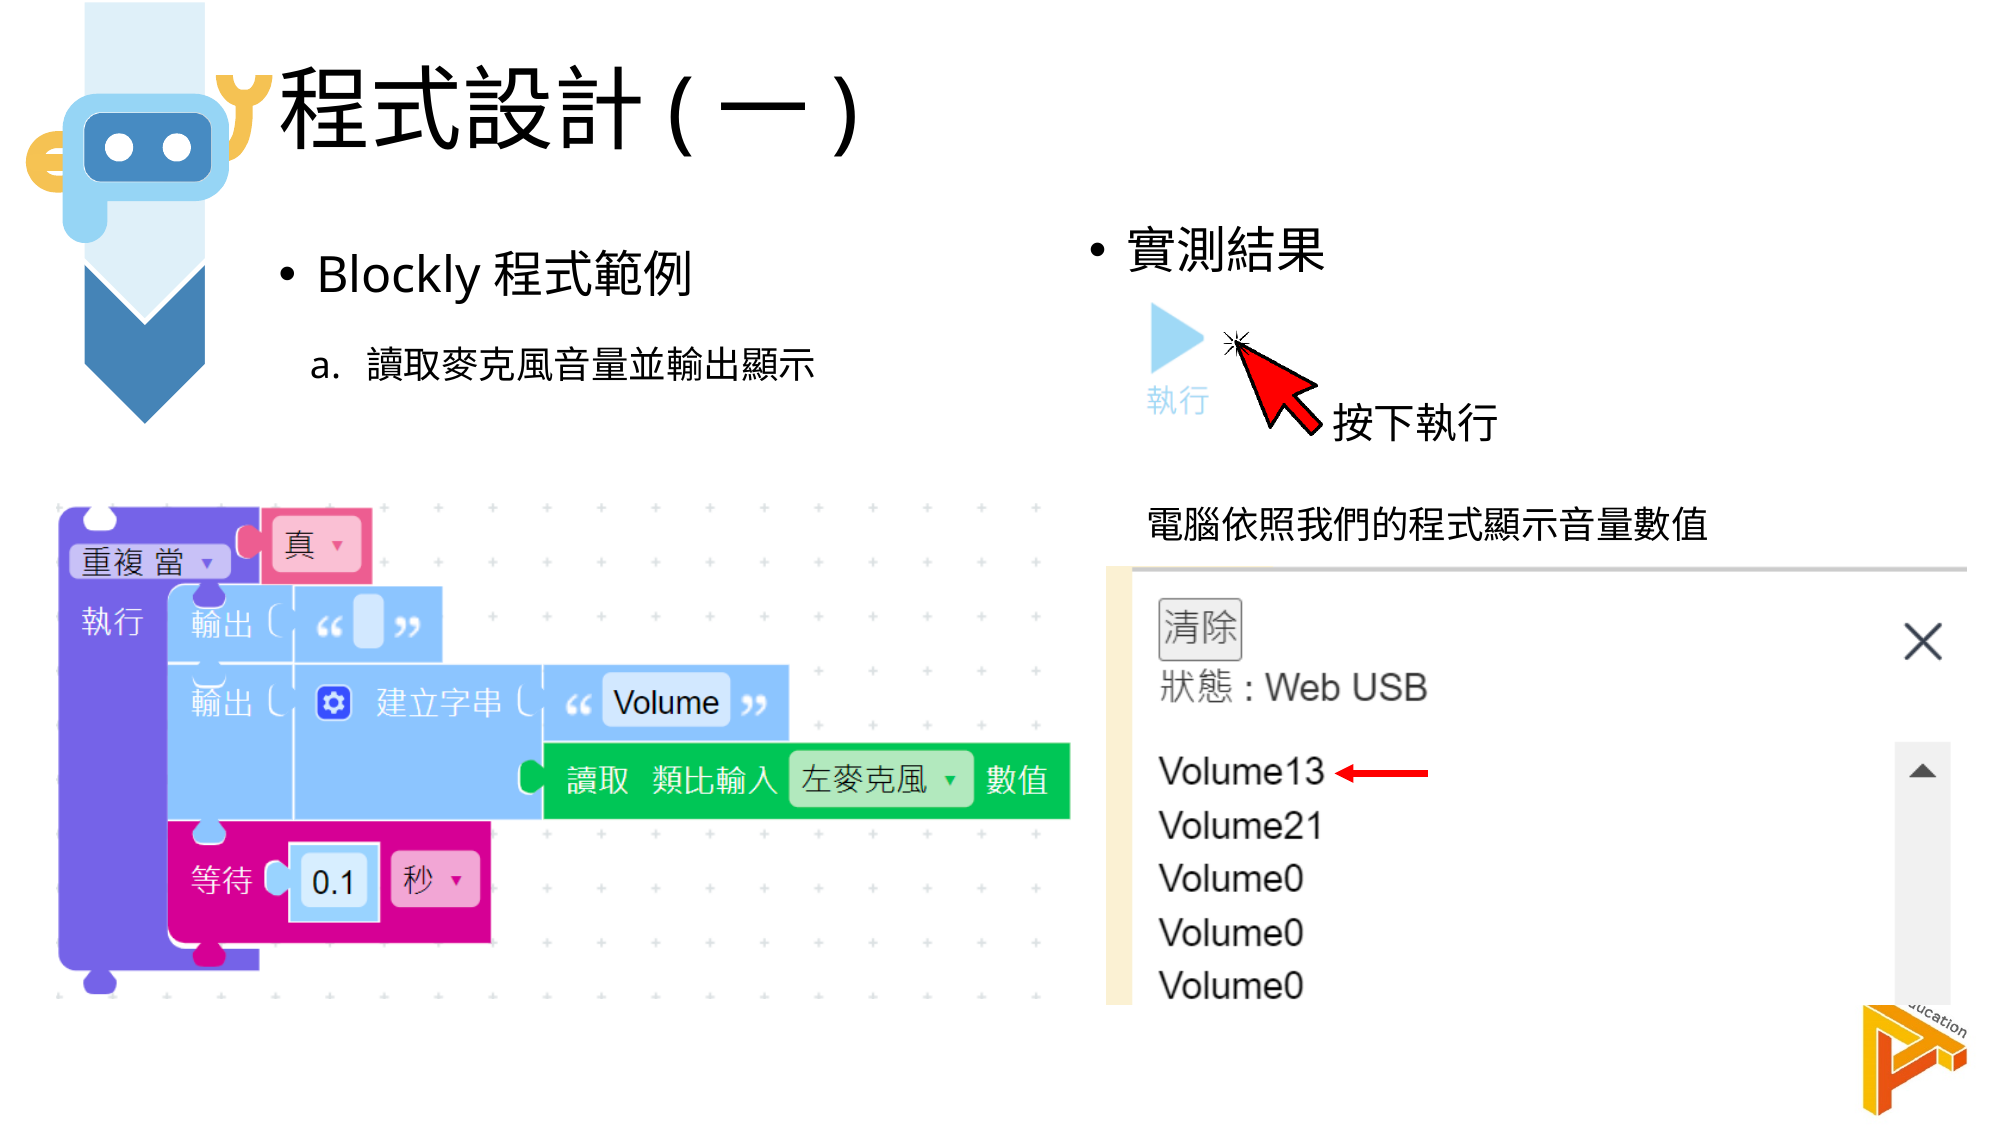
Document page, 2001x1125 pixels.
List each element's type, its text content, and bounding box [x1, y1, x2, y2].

text_box 電腦依照我們的程式顯示音量數值 [1131, 493, 1724, 554]
list Blockly程式範例 [263, 241, 917, 343]
picture [1223, 330, 1323, 436]
text_box 按下執行 [1317, 389, 1514, 455]
picture [1106, 566, 1999, 1125]
text_box 實測結果 [1074, 217, 1727, 311]
picture [1137, 292, 1216, 422]
picture [56, 503, 1078, 999]
title 程式設計(一) [263, 0, 1863, 227]
text_box 讀取麥克風音量並輸出顯示 [295, 334, 832, 394]
